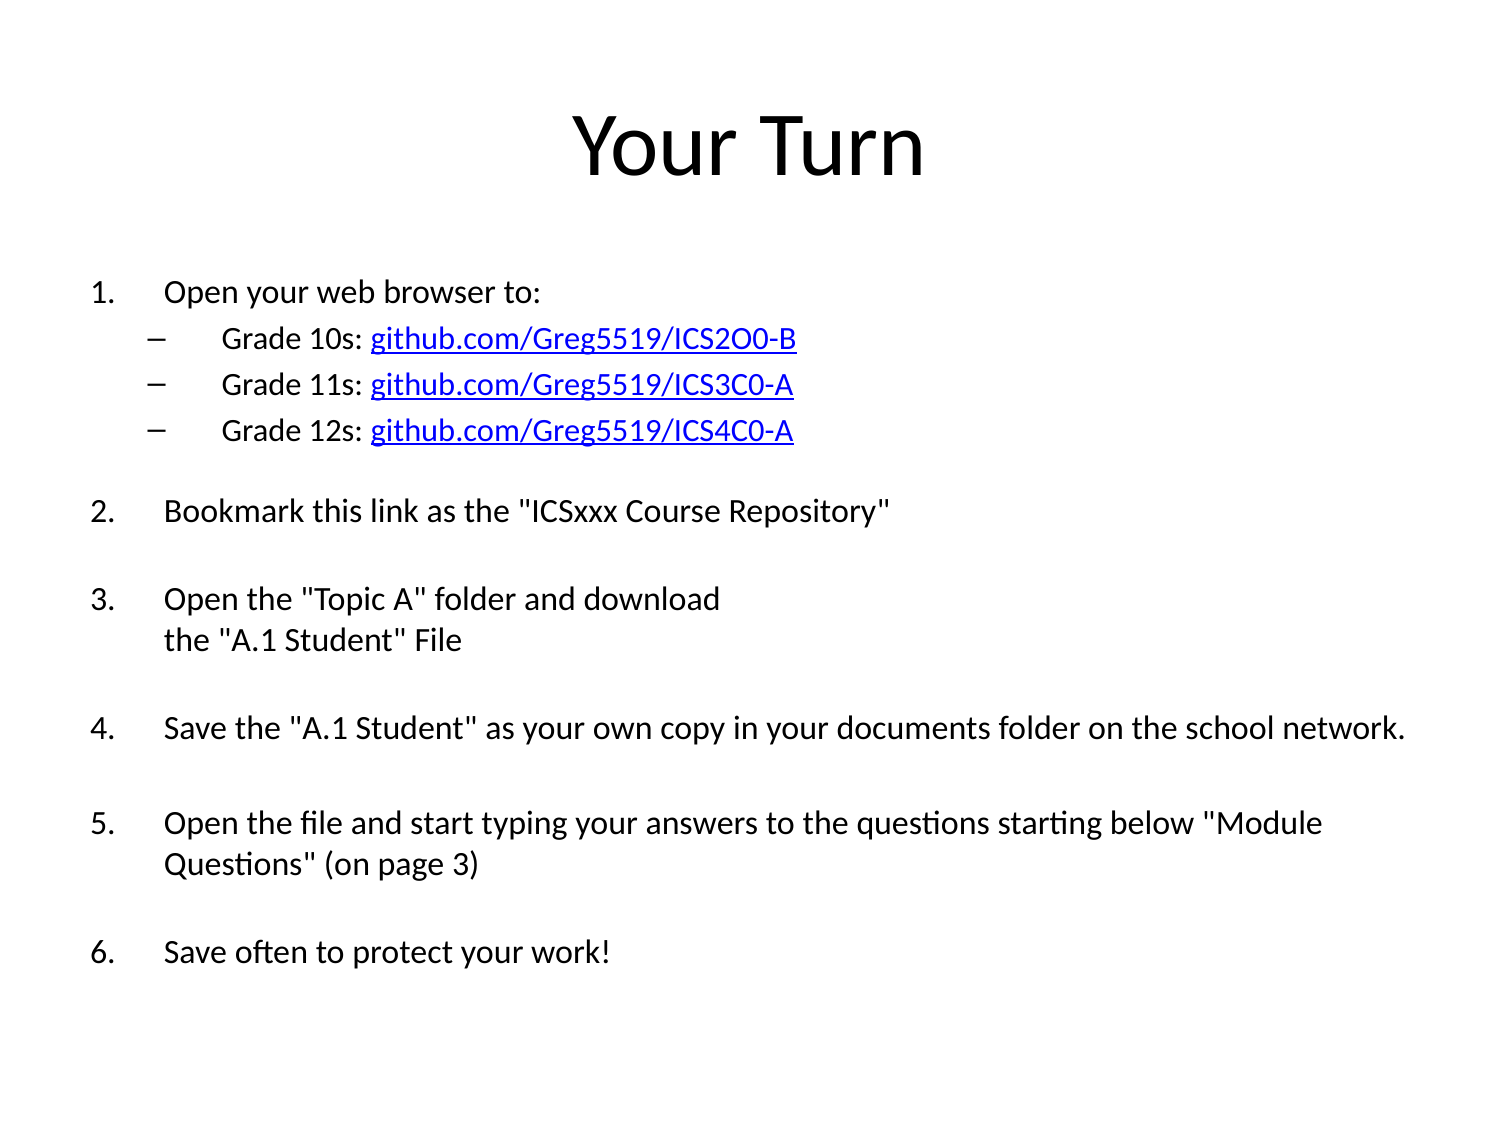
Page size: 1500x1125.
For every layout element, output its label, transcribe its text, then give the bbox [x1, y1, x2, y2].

list Open your web browser to: Grade 10s: github.com/Greg5519/ICS2O0-B Grade 11s: github.com/Greg5519/ICS3C0-A Grade 12s: github.com/Greg5519/ICS4C0-A Bookmark this link as the "ICSxxx Course Repository" Open the "Topic A" folder and download the "A.1 Student" File Save the "A.1 Student" as your own copy in your documents folder on the school network. Open the file and start typing your answers to the questions starting below "Module Questions" (on page 3) Save often to protect your work! [75, 262, 1425, 1005]
title Your Turn [75, 45, 1425, 233]
